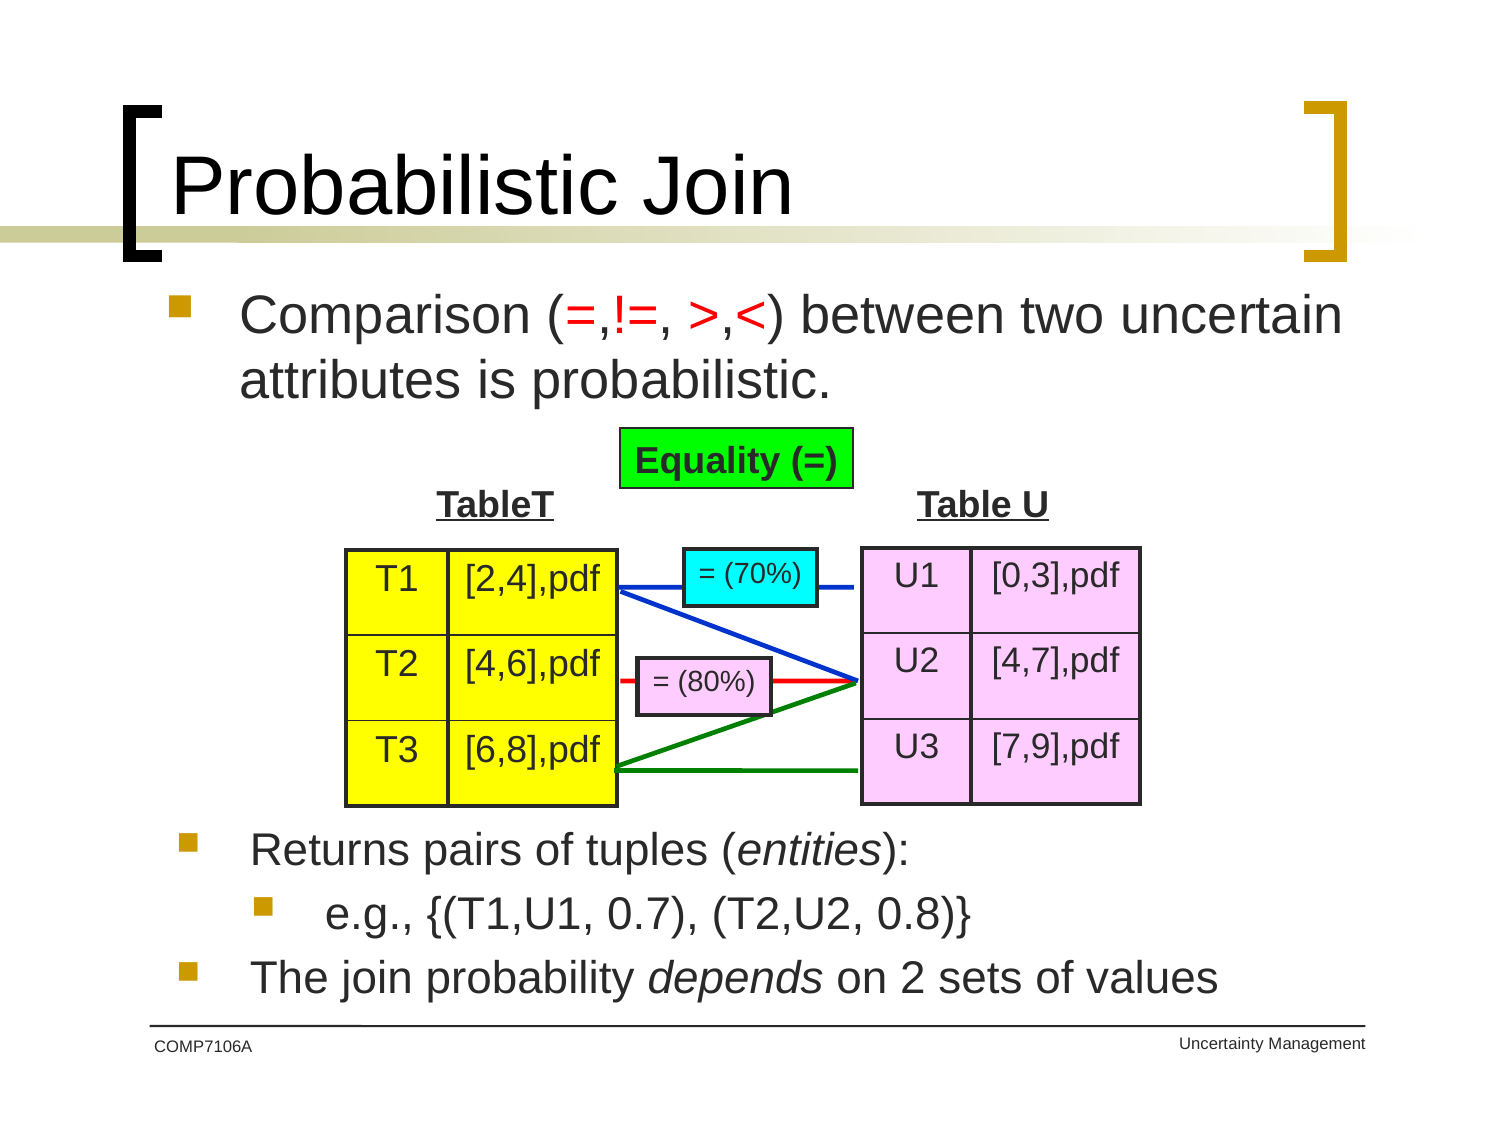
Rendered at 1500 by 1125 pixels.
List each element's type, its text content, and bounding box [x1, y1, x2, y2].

table_cell U2 [864, 634, 969, 718]
table_cell U3 [864, 720, 969, 802]
text_box Table U [902, 472, 1065, 533]
table_cell T3 [348, 721, 446, 804]
table_header [2,4],pdf [450, 552, 615, 634]
text_box TableT [421, 472, 570, 533]
footer COMP7106A [138, 1027, 315, 1104]
list Comparison (=,!=, >,<) between two uncertain attributes is probabilistic. [150, 271, 1408, 430]
table_cell [4,7],pdf [973, 634, 1138, 718]
table_cell [7,9],pdf [973, 720, 1138, 802]
table_header = (80%) [640, 660, 769, 713]
table_header = (70%) [686, 551, 815, 604]
table_header U1 [864, 550, 969, 632]
table_header [0,3],pdf [973, 550, 1138, 632]
title Probabilistic Join [155, 6, 1433, 240]
text_box Equality (=) [619, 428, 853, 488]
table_cell [4,6],pdf [450, 636, 615, 720]
table_header T1 [348, 552, 446, 634]
table_cell T2 [348, 636, 446, 720]
table_cell [6,8],pdf [450, 721, 615, 804]
text_box Returns pairs of tuples (entities): e.g., {(T1,U1, 0.7), (T2,U2, 0.8)} The join probability depends on 2 sets of values [161, 812, 1419, 1028]
